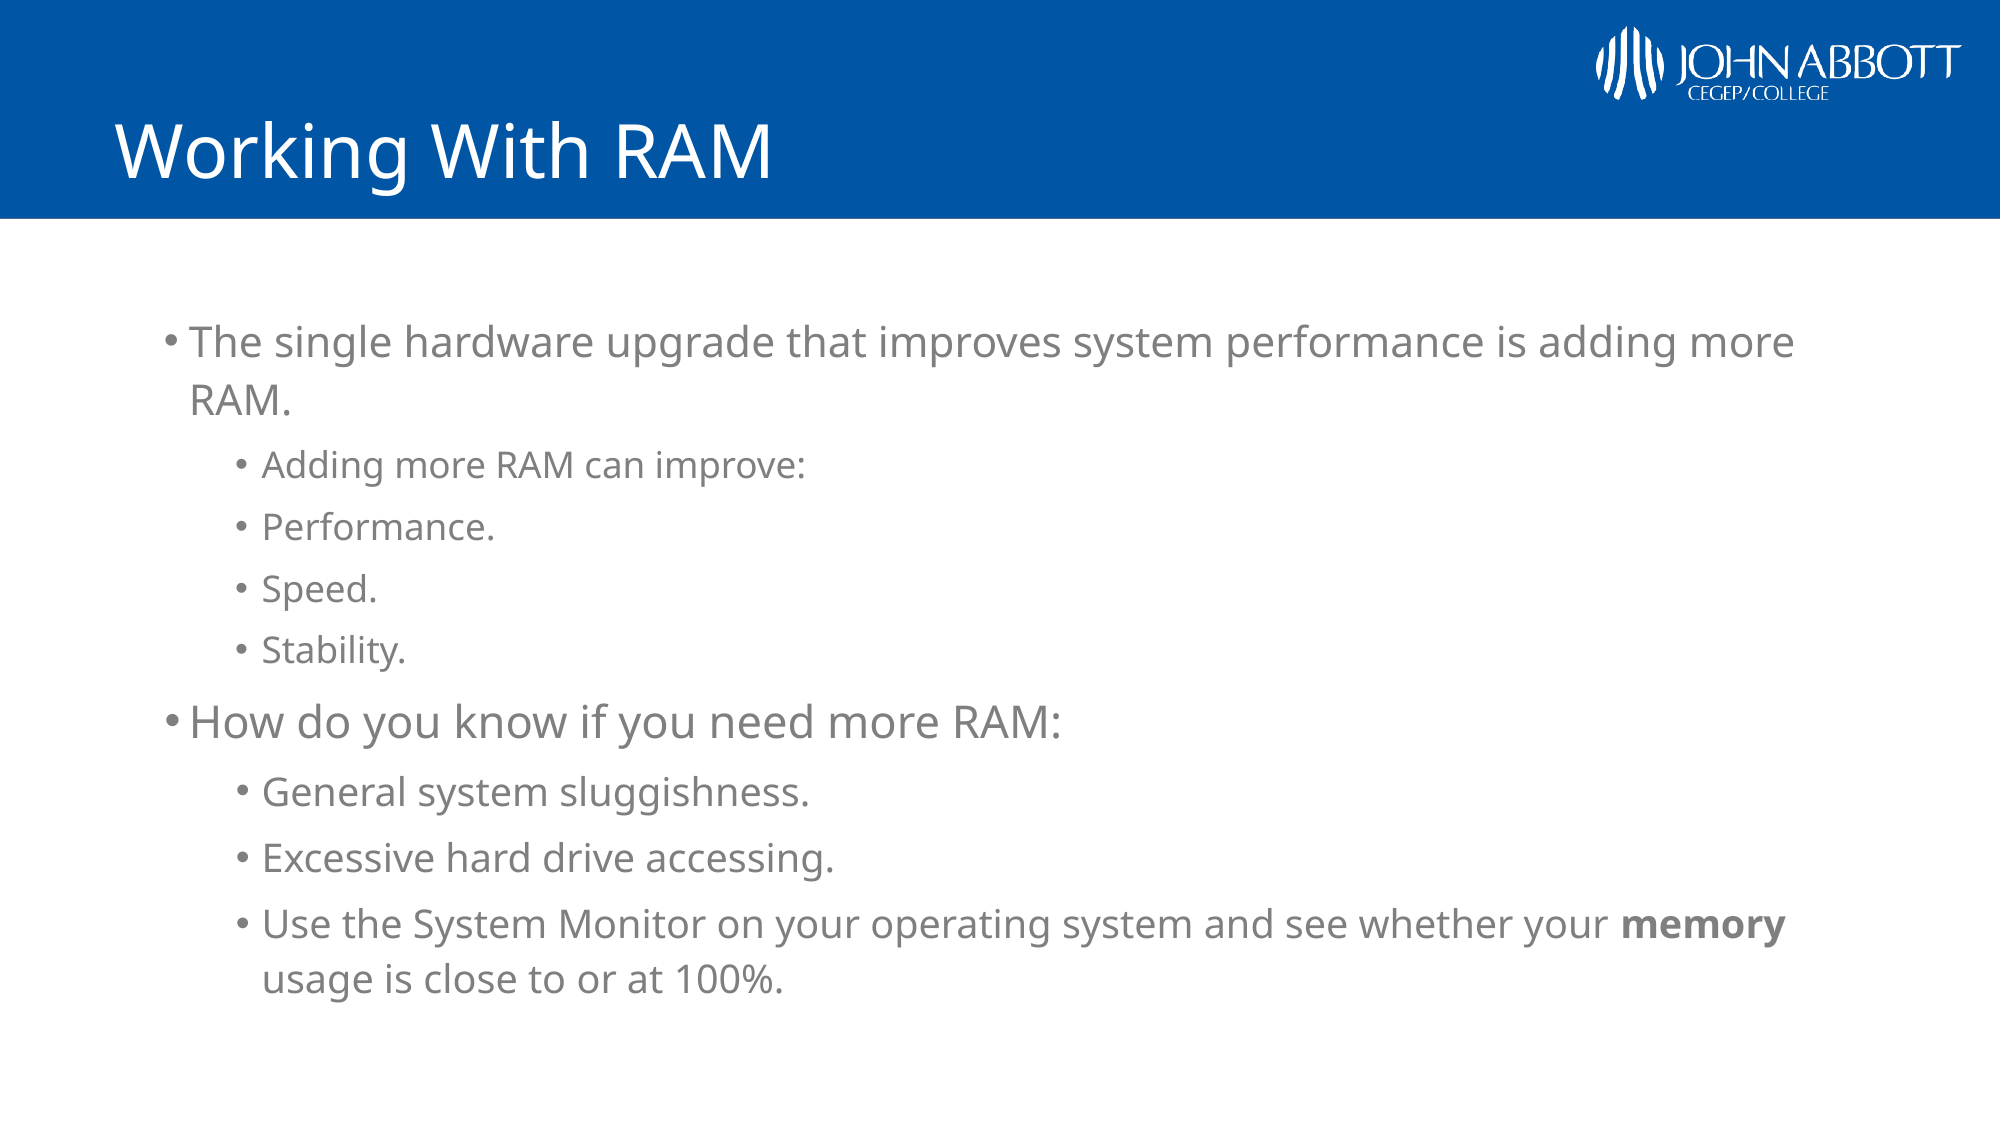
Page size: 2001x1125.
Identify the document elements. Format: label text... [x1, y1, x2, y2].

list The single hardware upgrade that improves system performance is adding more RAM. Adding more RAM can improve: Performance. Speed. Stability. How do you know if you need more RAM: General system sluggishness. Excessive hard drive accessing. Use the System Monitor on your operating system and see whether your memory usage is close to or at 100%. [137, 299, 1863, 1014]
picture [1863, 26, 1962, 100]
title Working With RAM [99, 0, 1863, 202]
